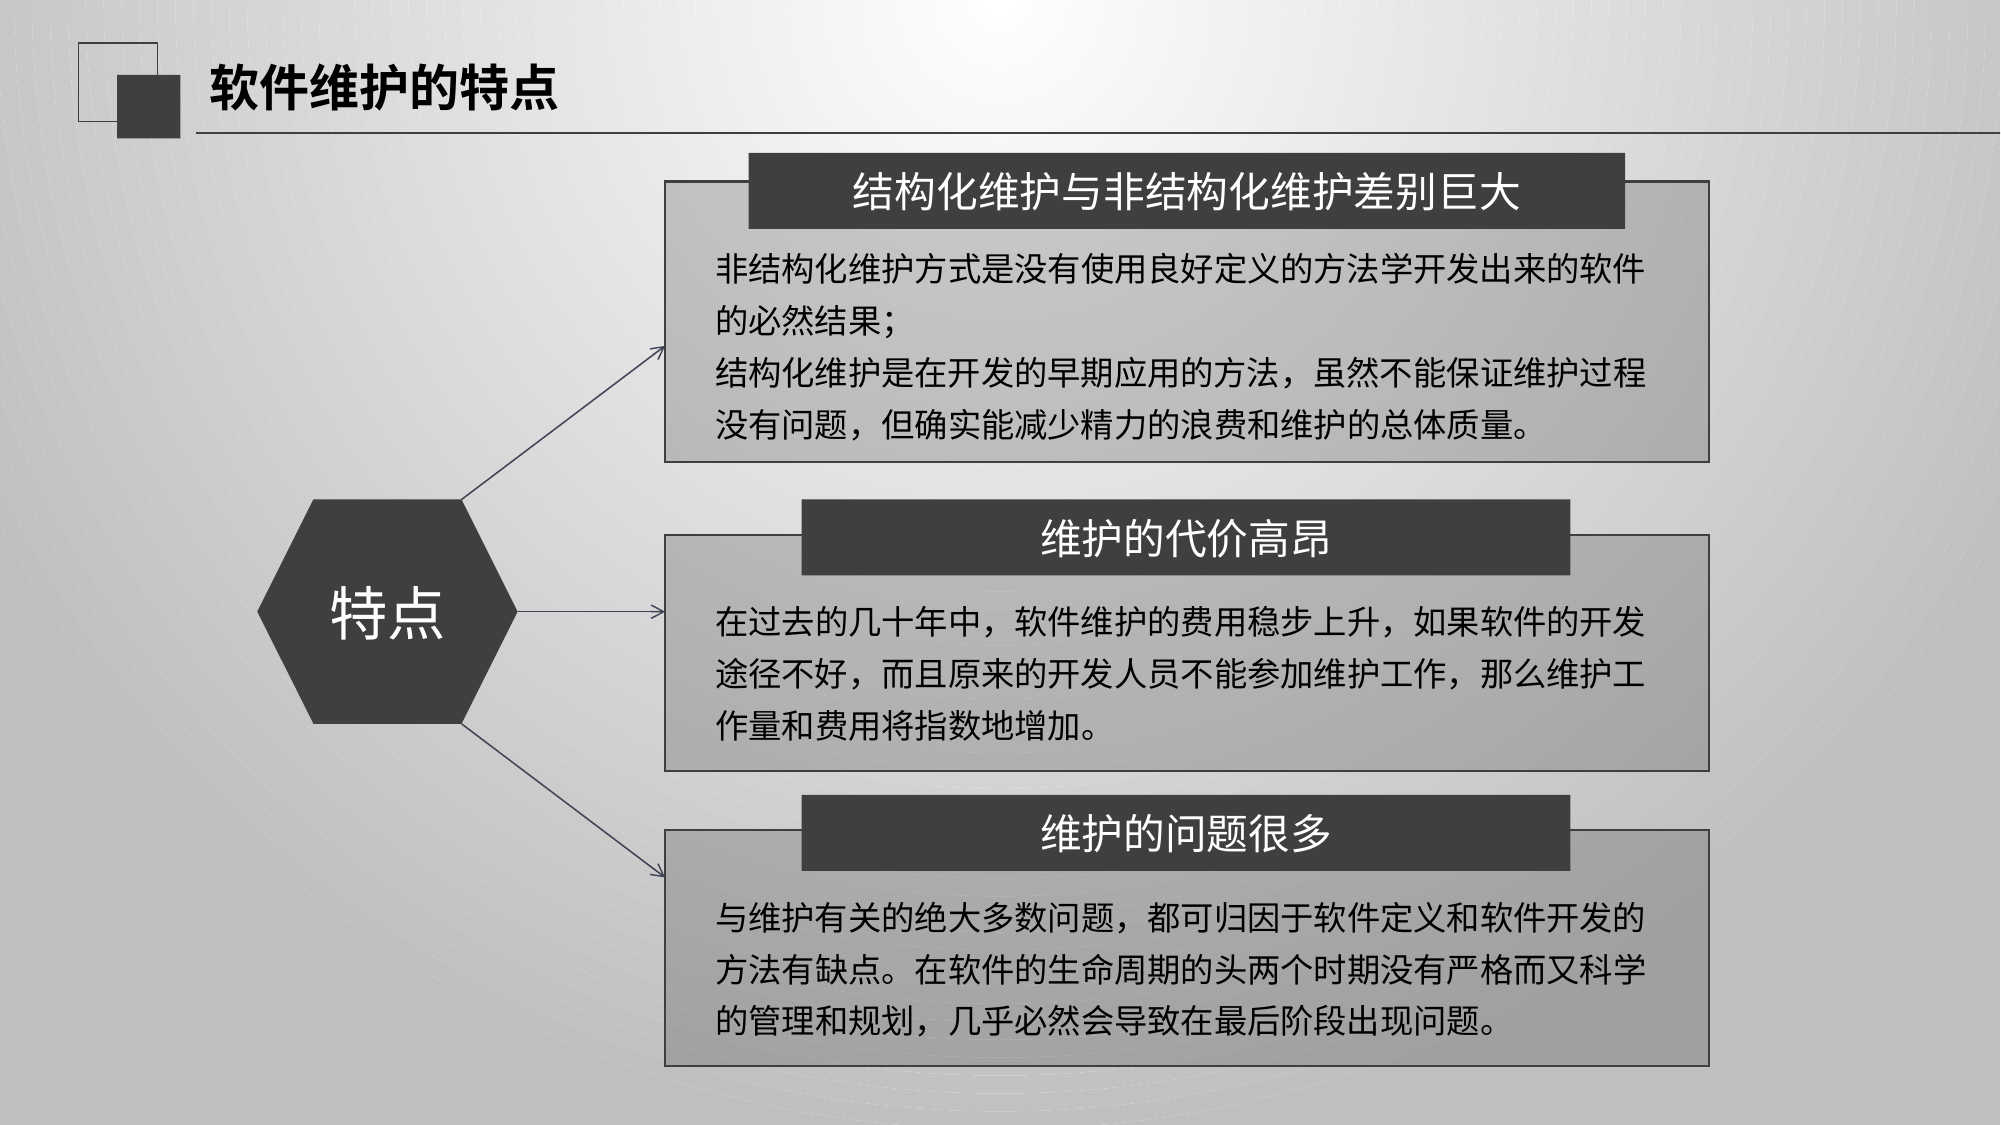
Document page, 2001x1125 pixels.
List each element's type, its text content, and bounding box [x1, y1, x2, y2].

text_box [461, 345, 666, 500]
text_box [461, 723, 666, 878]
text_box 维护的代价高昂 [800, 497, 1572, 578]
text_box 与维护有关的绝大多数问题，都可归因于软件定义和软件开发的方法有缺点。在软件的生命周期的头两个时期没有严格而又科学的管理和规划，几乎必然会导致在最后阶段出现问题。 [700, 877, 1693, 1048]
text_box 在过去的几十年中，软件维护的费用稳步上升，如果软件的开发途径不好，而且原来的开发人员不能参加维护工作，那么维护工作量和费用将指数地增加。 [700, 582, 1693, 753]
title 软件维护的特点 [194, 42, 906, 130]
text_box [665, 181, 1709, 463]
text_box [665, 534, 1709, 772]
text_box 非结构化维护方式是没有使用良好定义的方法学开发出来的软件的必然结果； 结构化维护是在开发的早期应用的方法，虽然不能保证维护过程没有问题，但确实能减少精力的浪费和维护的总体质量。 [700, 229, 1693, 452]
text_box 结构化维护与非结构化维护差别巨大 [747, 151, 1627, 229]
text_box [665, 829, 1709, 1067]
text_box 维护的问题很多 [800, 793, 1572, 873]
text_box 特点 [255, 497, 520, 726]
